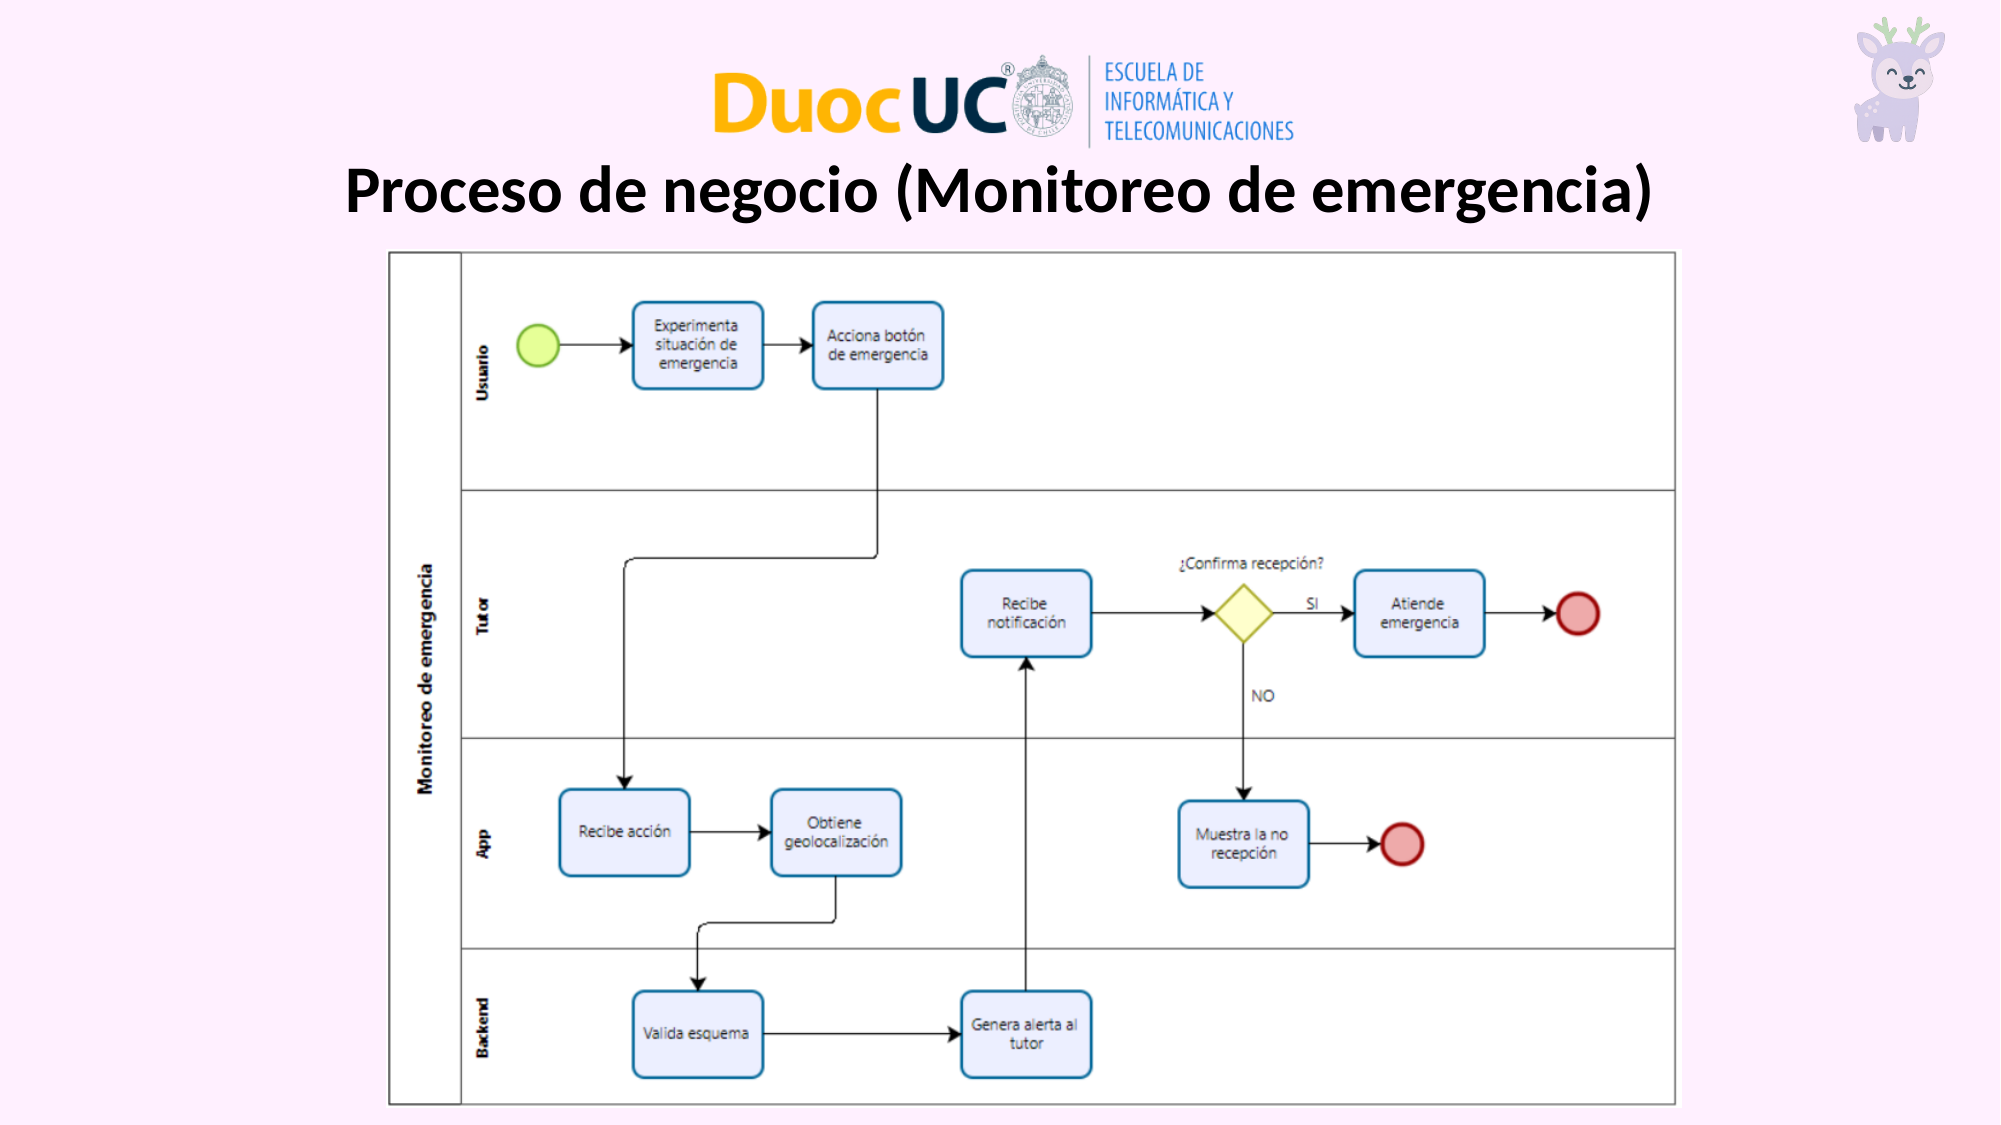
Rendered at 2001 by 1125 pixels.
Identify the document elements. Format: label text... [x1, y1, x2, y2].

picture [1798, 0, 2000, 202]
picture [687, 0, 1313, 202]
title Proceso de negocio (Monitoreo de emergencia) [79, 131, 1921, 250]
picture [385, 249, 1682, 1108]
